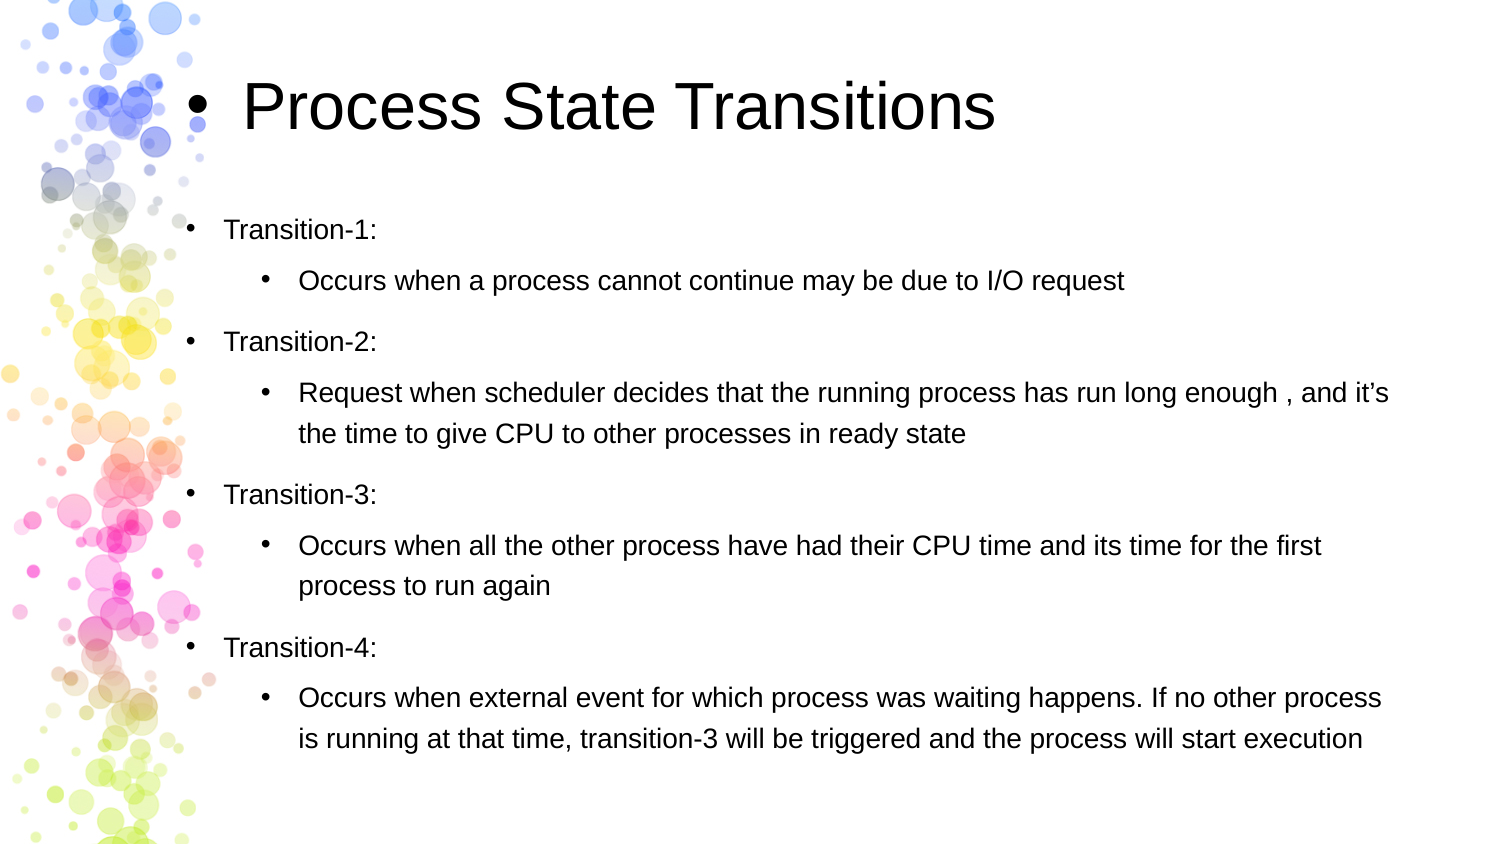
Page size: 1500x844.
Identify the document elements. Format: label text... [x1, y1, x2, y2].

picture [0, 0, 1500, 844]
text_box Transition-1: Occurs when a process cannot continue may be due to I/O request Transition-2: Request when scheduler decides that the running process has run long enough , and it’s the time to give CPU to other processes in ready state Transition-3: Occurs when all the other process have had their CPU time and its time for the first process to run again Transition-4: Occurs when external event for which process was waiting happens. If no other process is running at that time, transition-3 will be triggered and the process will start execution [171, 197, 1413, 698]
text_box Process State Transitions [171, 55, 1354, 145]
